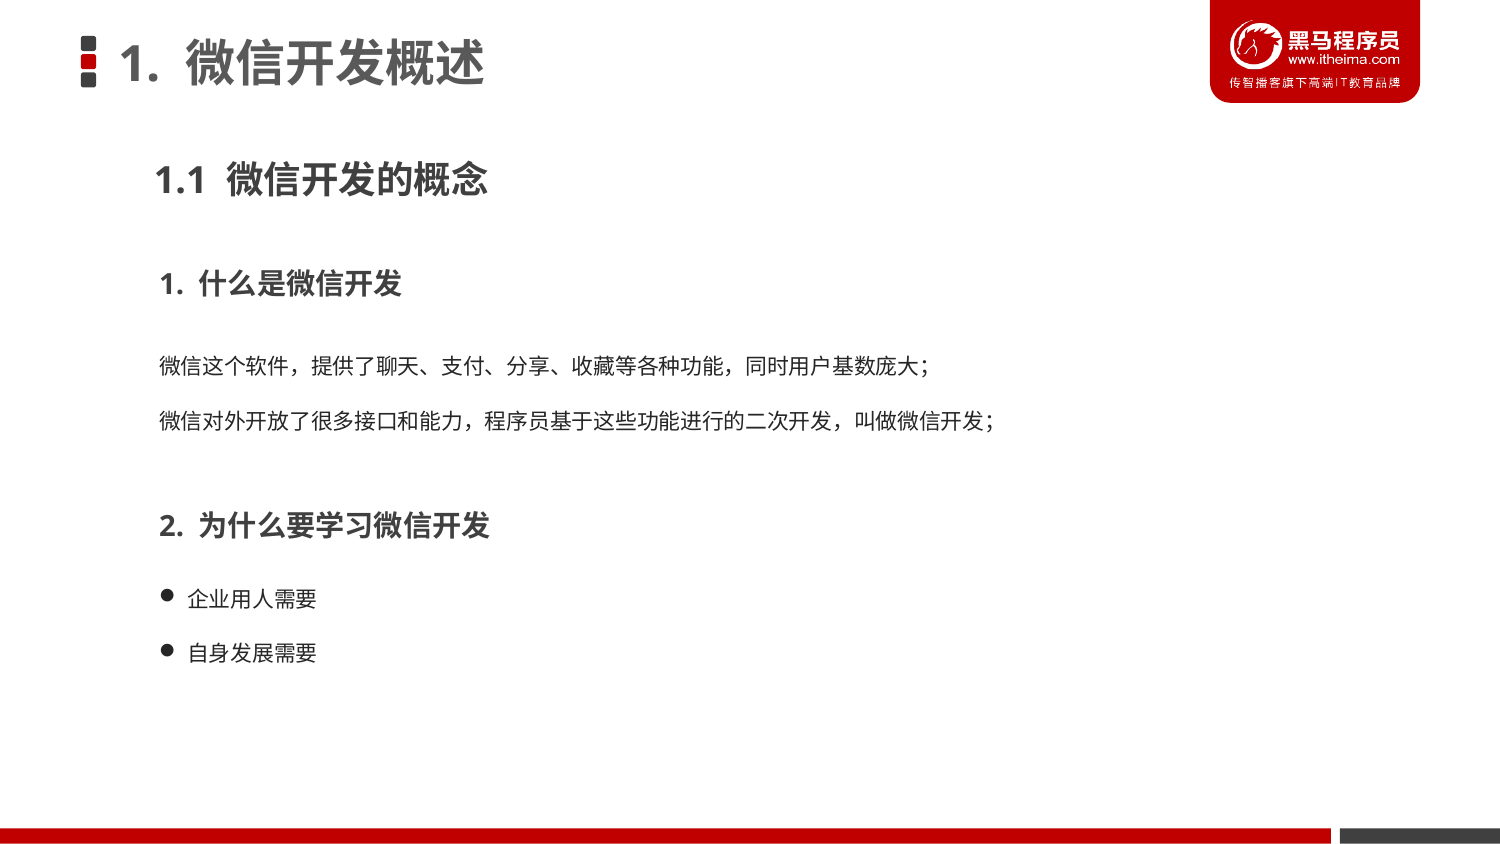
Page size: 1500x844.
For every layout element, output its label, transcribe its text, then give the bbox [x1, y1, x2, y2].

list 1.1 微信开发的概念 [139, 153, 1204, 243]
text_box 2. 为什么要学习微信开发 [144, 482, 1209, 550]
list 微信这个软件，提供了聊天、支付、分享、收藏等各种功能，同时用户基数庞大； 微信对外开放了很多接口和能力，程序员基于这些功能进行的二次开发，叫做微信开发； [144, 332, 1209, 463]
title 1. 微信开发概述 [103, 0, 1204, 130]
text_box 企业用人需要 自身发展需要 [144, 565, 1209, 696]
text_box 1. 什么是微信开发 [144, 240, 1209, 308]
picture [1211, 11, 1419, 97]
